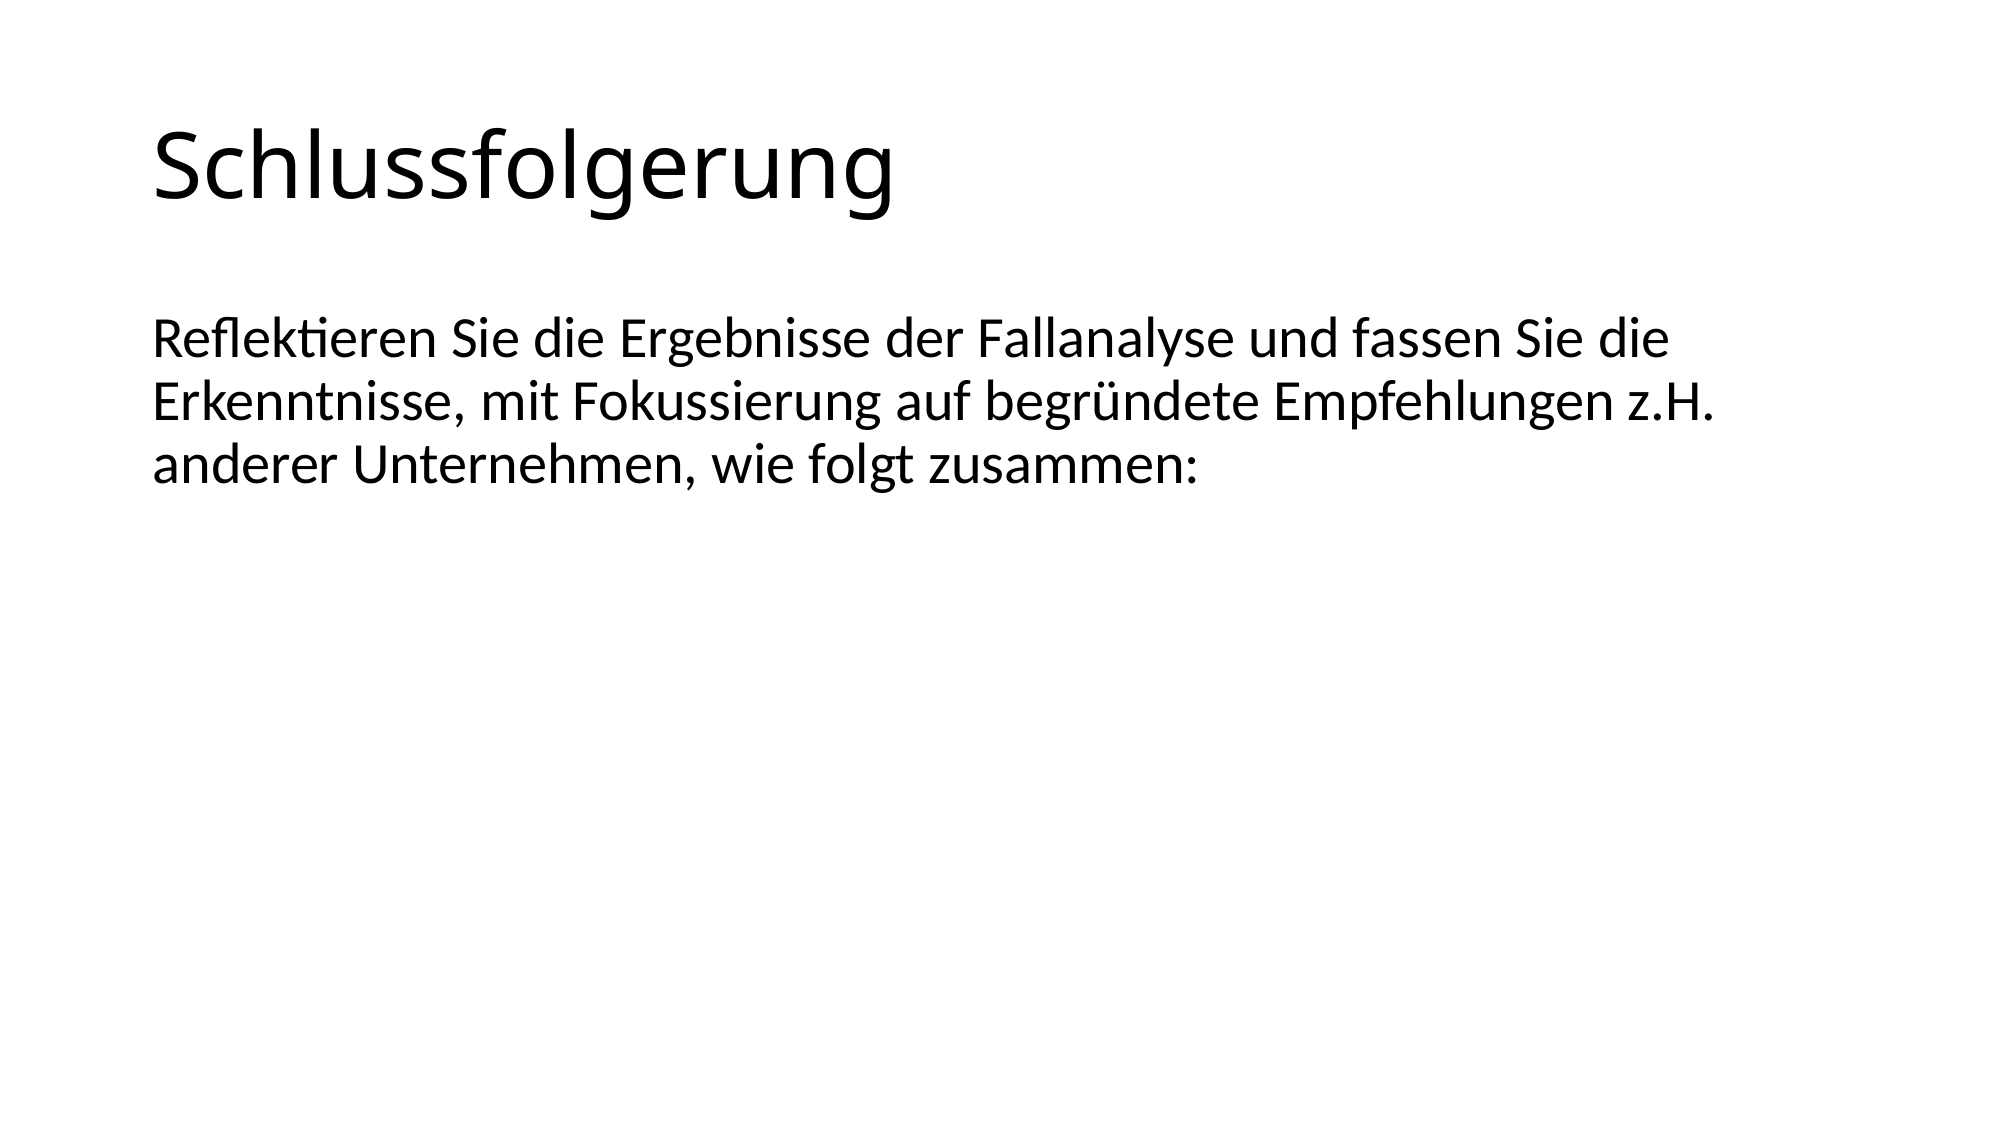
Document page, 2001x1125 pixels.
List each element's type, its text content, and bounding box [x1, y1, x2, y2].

title Schlussfolgerung [137, 59, 1863, 278]
list Reflektieren Sie die Ergebnisse der Fallanalyse und fassen Sie die Erkenntnisse, mit Fokussierung auf begründete Empfehlungen z.H. anderer Unternehmen, wie folgt zusammen: [137, 299, 1863, 1014]
